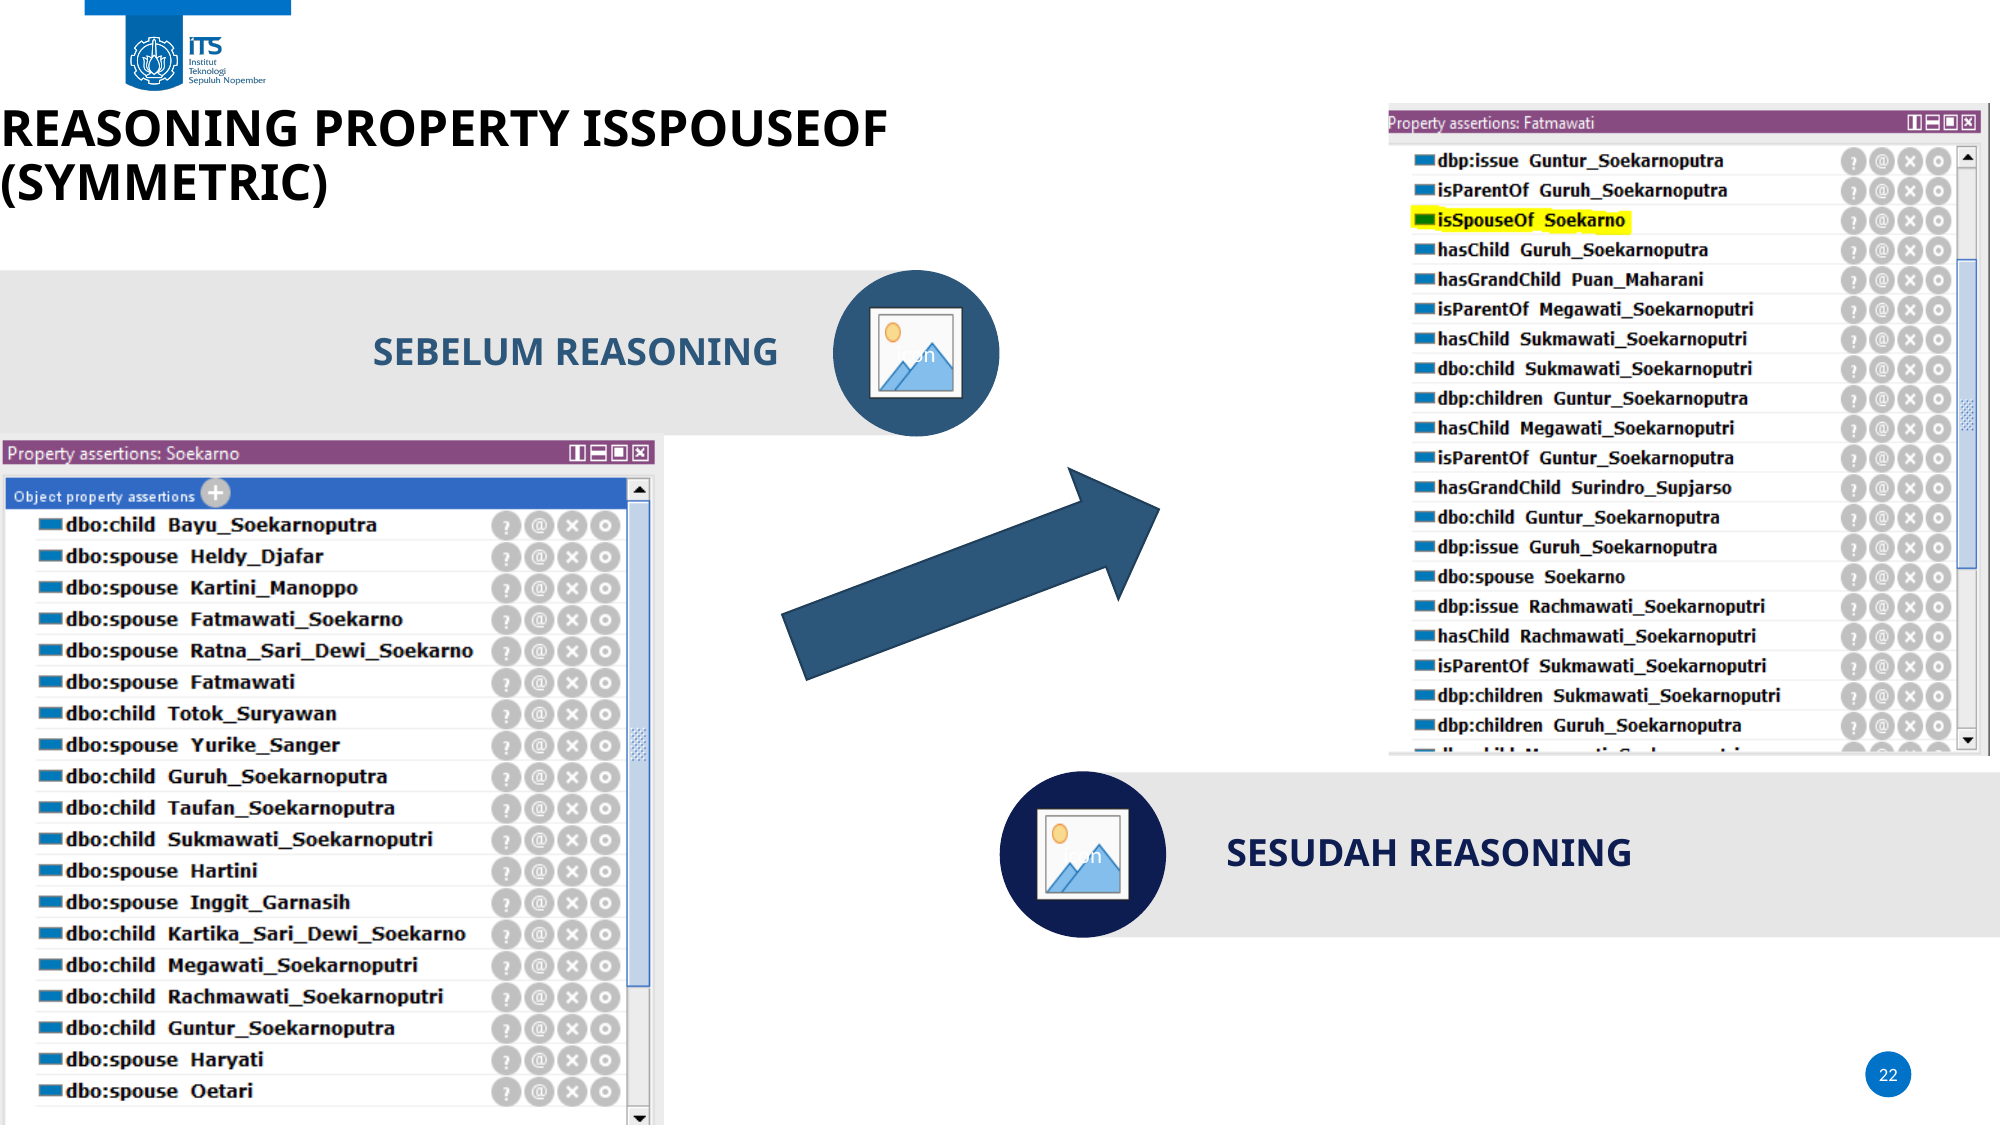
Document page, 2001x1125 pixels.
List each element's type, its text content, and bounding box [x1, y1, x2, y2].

title Reasoning property isspouseof (symmetric) [0, 114, 1230, 212]
picture [1033, 804, 1133, 905]
text_box [780, 466, 1161, 682]
slide_number 22 [1864, 1059, 1913, 1090]
picture [866, 303, 966, 403]
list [1388, 103, 1990, 756]
picture [0, 433, 664, 1125]
list Sebelum reasoning [214, 312, 780, 394]
list Sesudah reasoning [1226, 814, 1792, 896]
picture [120, 16, 270, 96]
